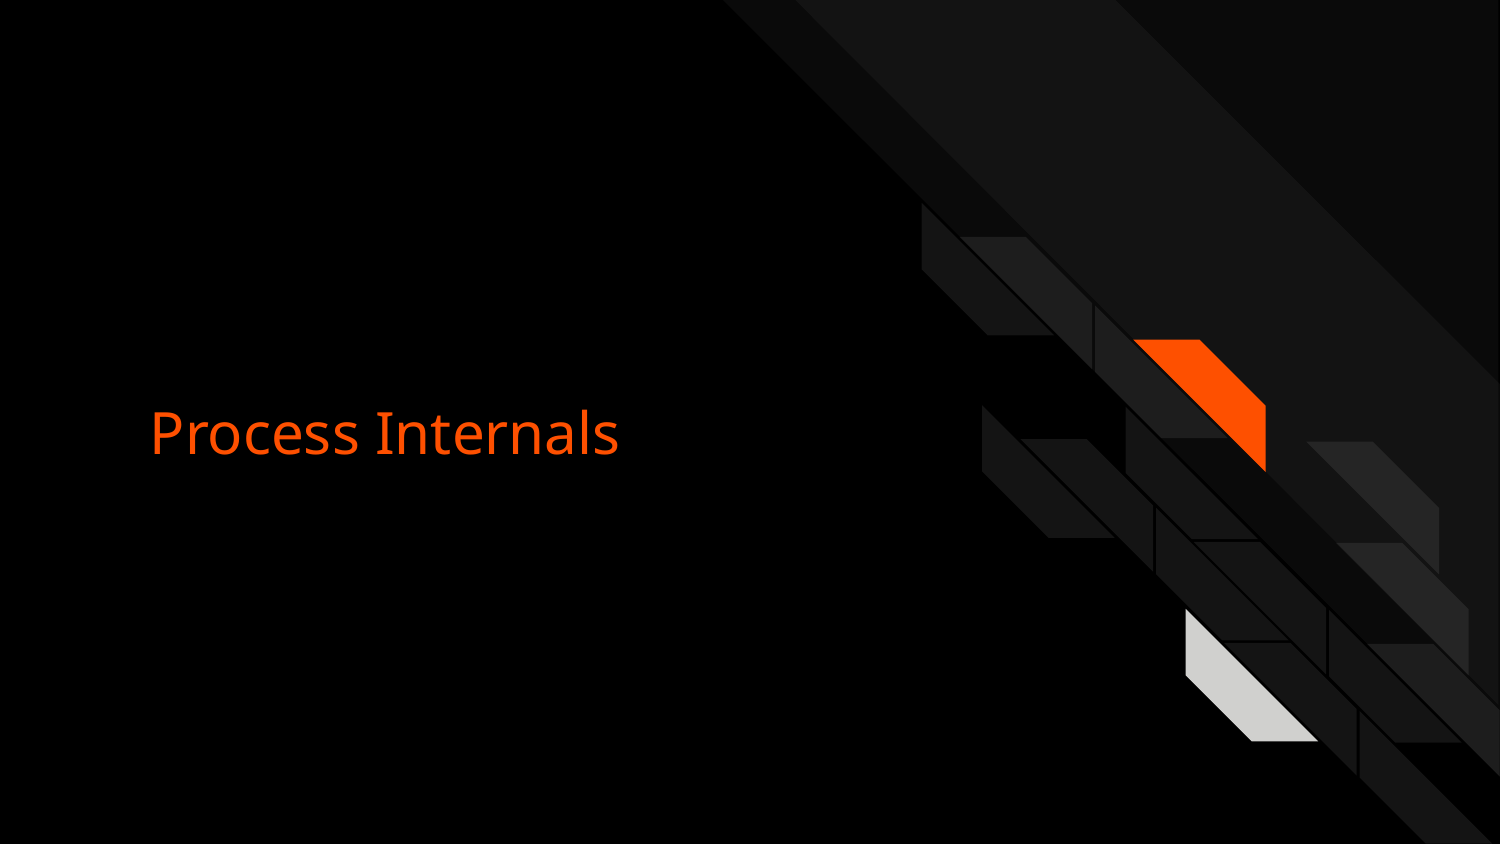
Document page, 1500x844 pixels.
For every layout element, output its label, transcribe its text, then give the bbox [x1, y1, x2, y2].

text_box Process Internals [135, 336, 888, 526]
